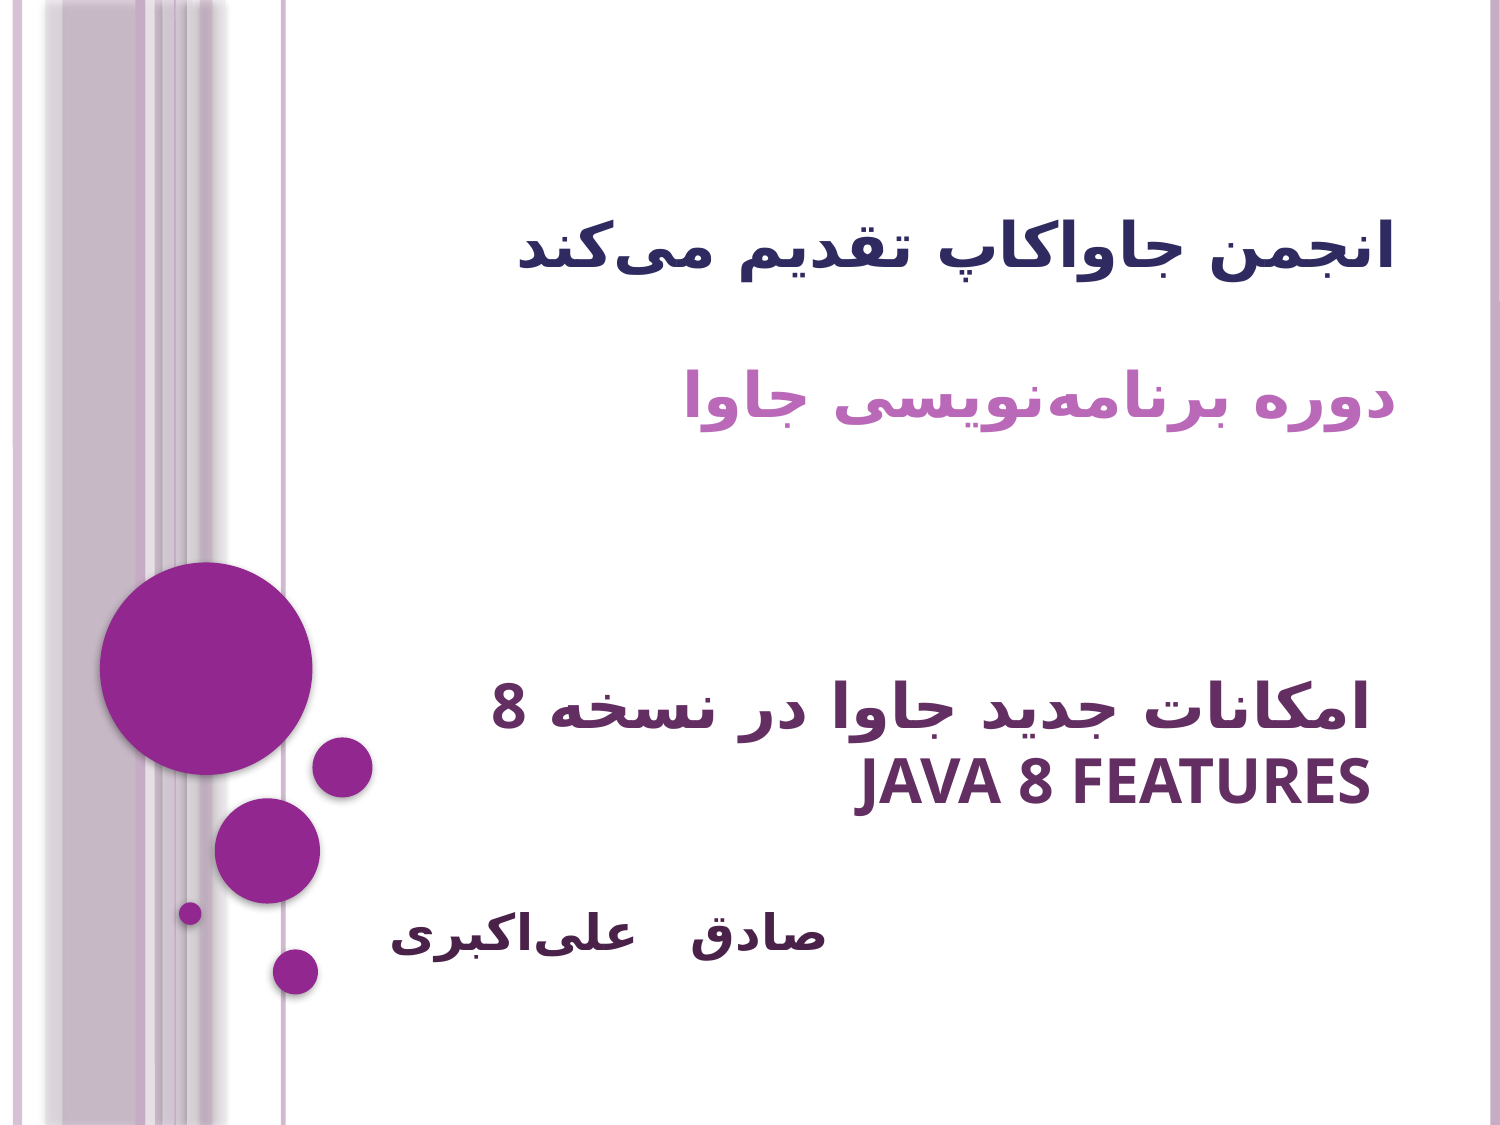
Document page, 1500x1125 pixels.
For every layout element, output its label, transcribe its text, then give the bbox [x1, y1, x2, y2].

subtitle صادق علی‌اکبری [375, 820, 1388, 1046]
title امکانات جدید جاوا در نسخه 8 Java 8 Features [375, 512, 1388, 820]
text_box انجمن جاواکاپ تقدیم می‌کند دوره برنامه‌نويسی جاوا [399, 126, 1413, 438]
